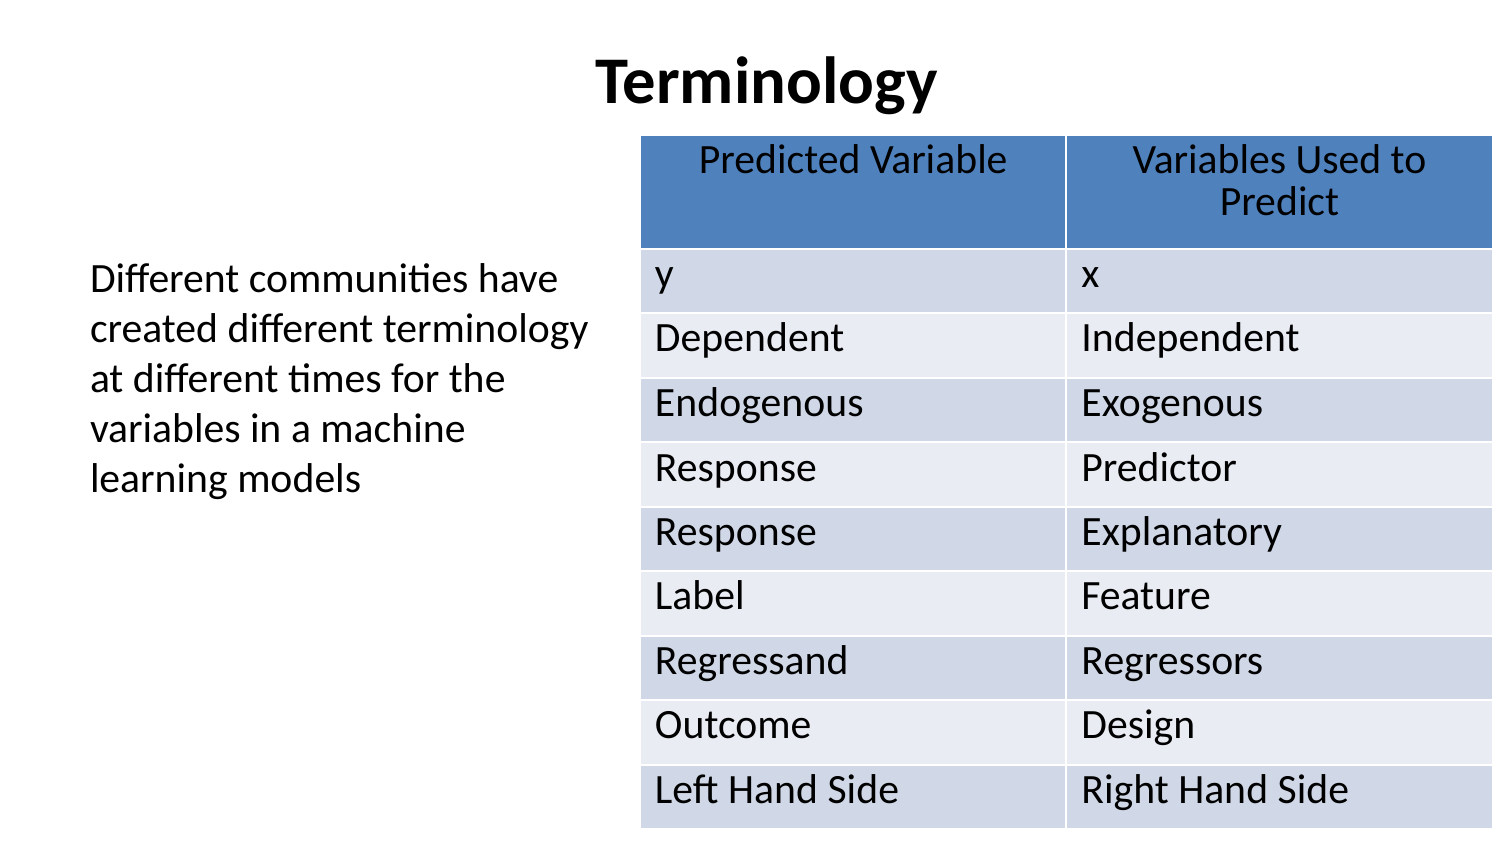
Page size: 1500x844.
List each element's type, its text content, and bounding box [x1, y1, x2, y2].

table_cell Predictor [1067, 443, 1492, 506]
table_cell Feature [1067, 572, 1492, 635]
table_cell Response [641, 508, 1065, 570]
table_cell x [1067, 250, 1492, 312]
table_cell Outcome [641, 701, 1065, 764]
table_cell Design [1067, 701, 1492, 764]
table_cell Independent [1067, 314, 1492, 377]
table_cell Left Hand Side [641, 766, 1065, 828]
table_header Variables Used to Predict [1067, 136, 1492, 248]
table_cell Right Hand Side [1067, 766, 1492, 828]
table_cell Label [641, 572, 1065, 635]
table_cell y [641, 250, 1065, 312]
table_cell Regressand [641, 637, 1065, 699]
table_cell Exogenous [1067, 379, 1492, 441]
table_cell Explanatory [1067, 508, 1492, 570]
table_cell Regressors [1067, 637, 1492, 699]
title Terminology [75, 33, 1459, 124]
list Different communities have created different terminology at different times for the variables in a machine learning models [75, 243, 623, 560]
table_header Predicted Variable [641, 136, 1065, 248]
table_cell Endogenous [641, 379, 1065, 441]
table_cell Response [641, 443, 1065, 506]
table_cell Dependent [641, 314, 1065, 377]
